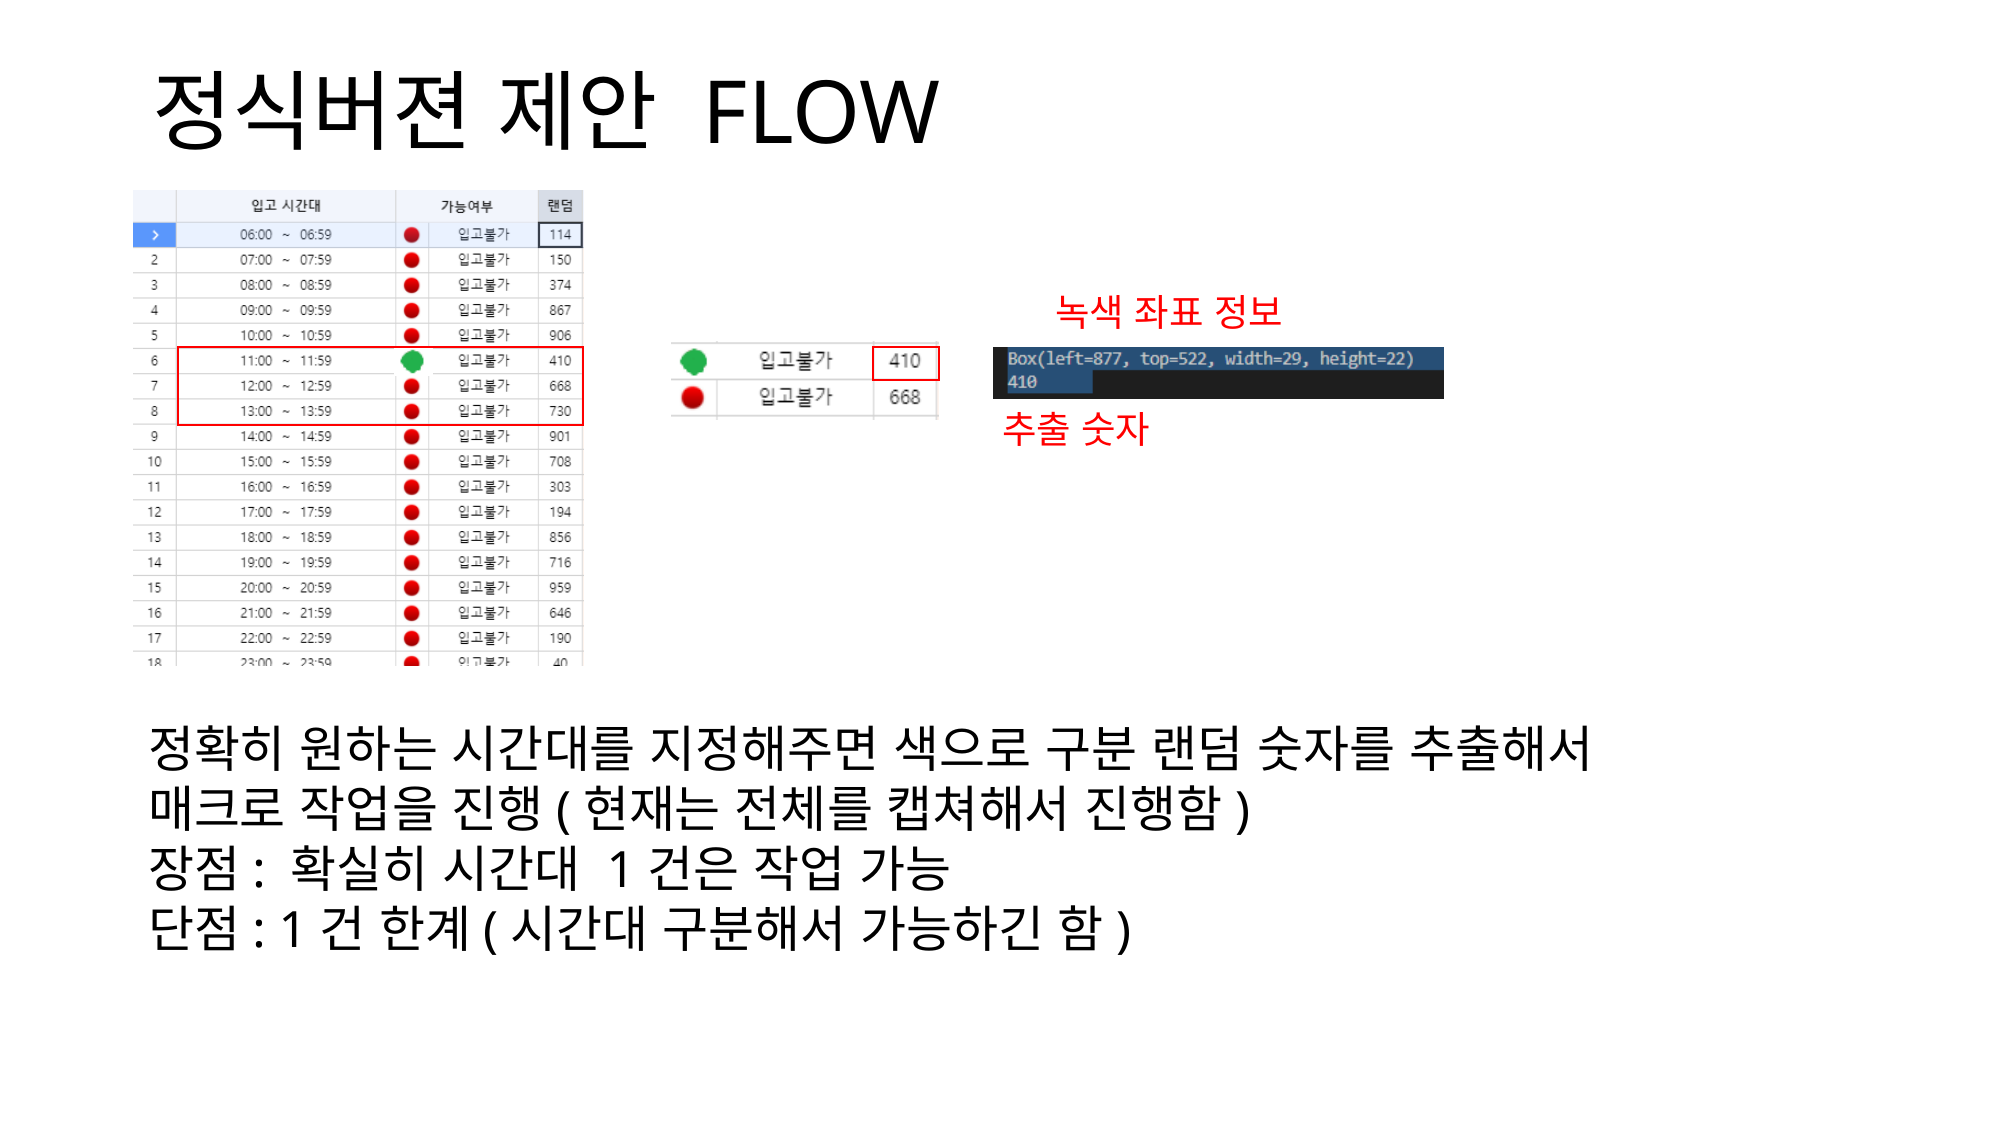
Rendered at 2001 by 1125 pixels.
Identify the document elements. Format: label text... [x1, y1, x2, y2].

picture [671, 341, 939, 420]
text_box 정확히 원하는 시간대를 지정해주면 색으로 구분 랜덤 숫자를 추출해서 매크로 작업을 진행(현재는 전체를 캡쳐해서 진행함) 장점: 확실히 시간대 1건은 작업 가능 단점: 1건 한계(시간대 구분해서 가능하긴 함) [133, 709, 1722, 965]
picture [993, 347, 1444, 399]
text_box 녹색 좌표 정보 [1040, 281, 1374, 342]
title 정식버젼 제안 FLOW [137, 59, 1863, 170]
text_box 추출 숫자 [987, 398, 1320, 459]
picture [133, 190, 584, 666]
